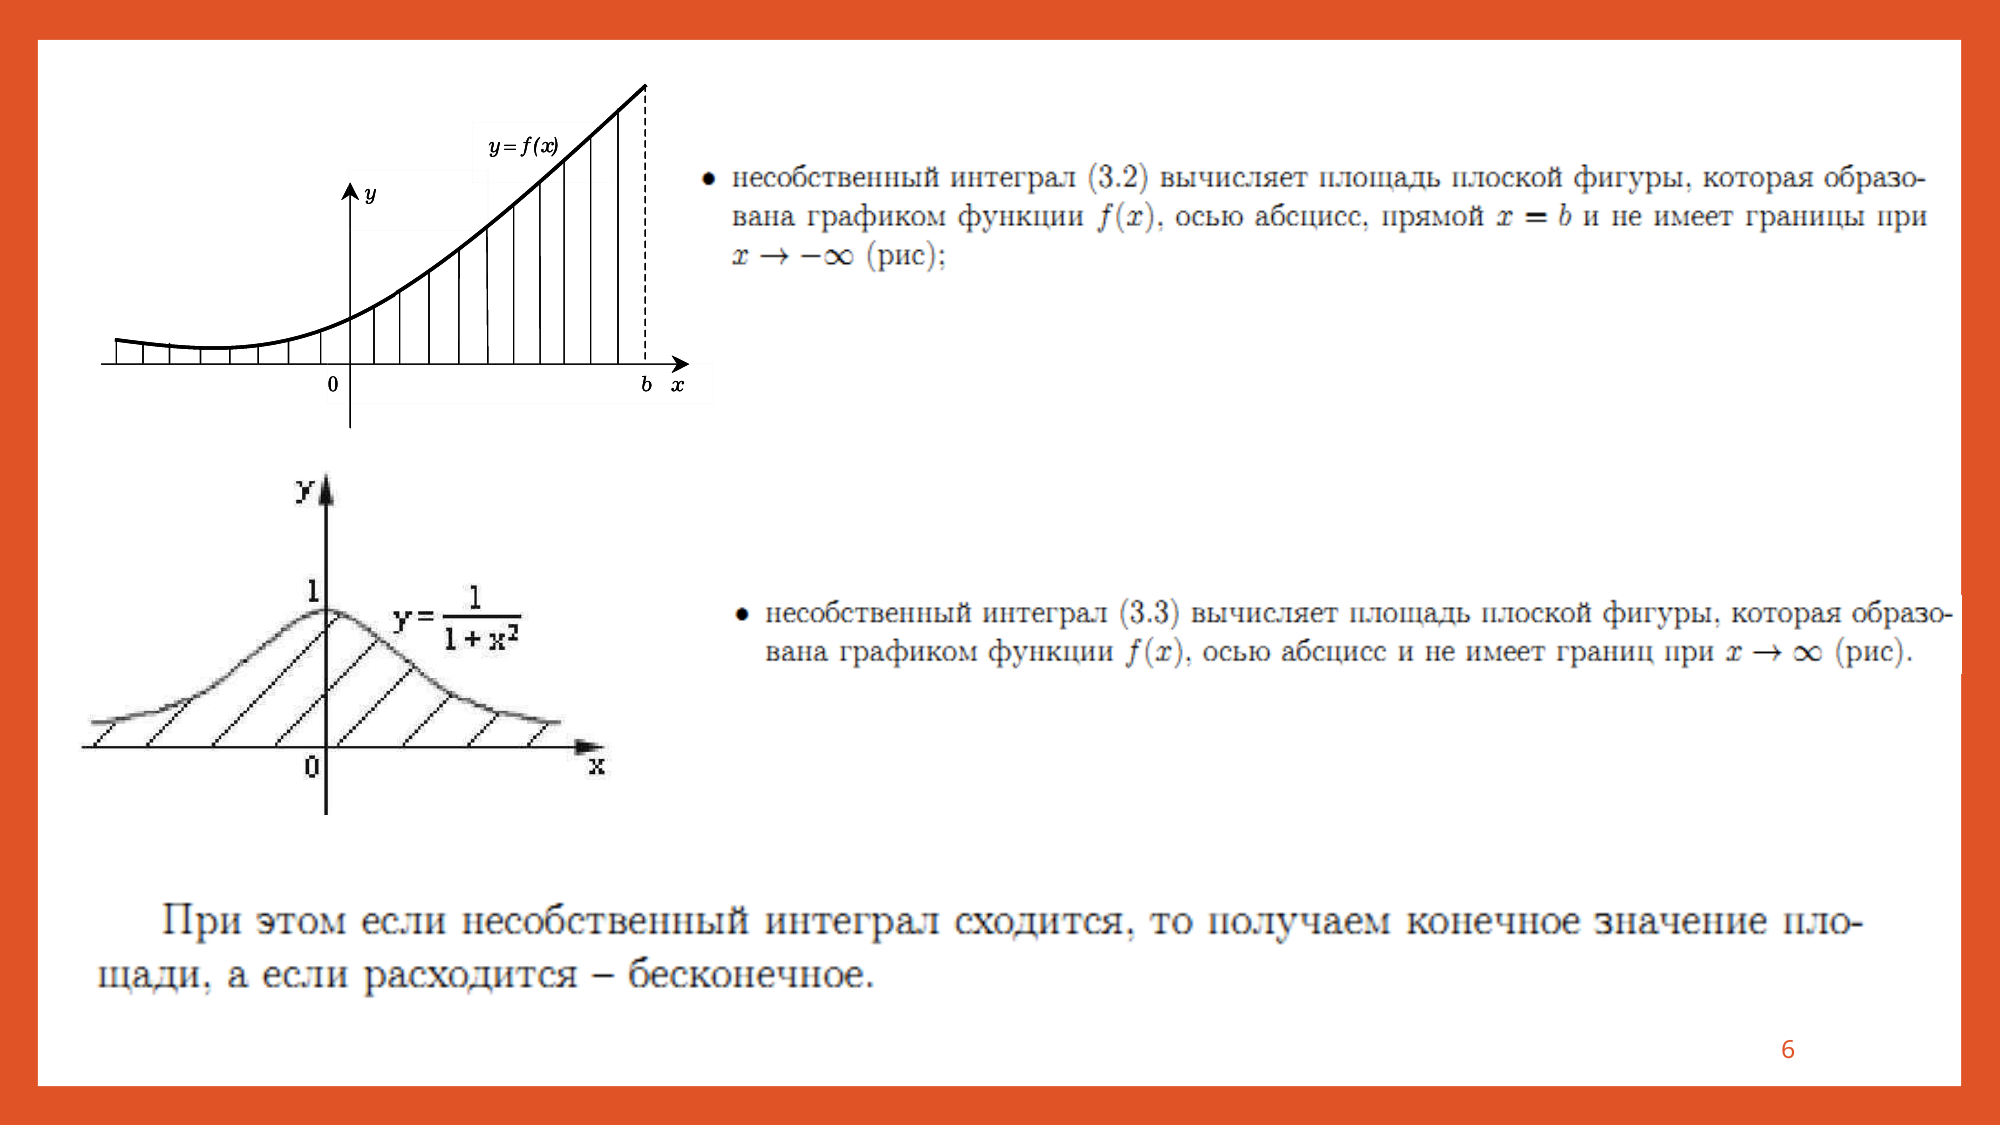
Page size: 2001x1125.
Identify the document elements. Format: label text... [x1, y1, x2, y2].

picture [56, 881, 1914, 1022]
picture [714, 595, 1962, 675]
picture [76, 68, 1942, 434]
picture [56, 466, 612, 815]
slide_number 6 [1530, 1033, 1811, 1081]
